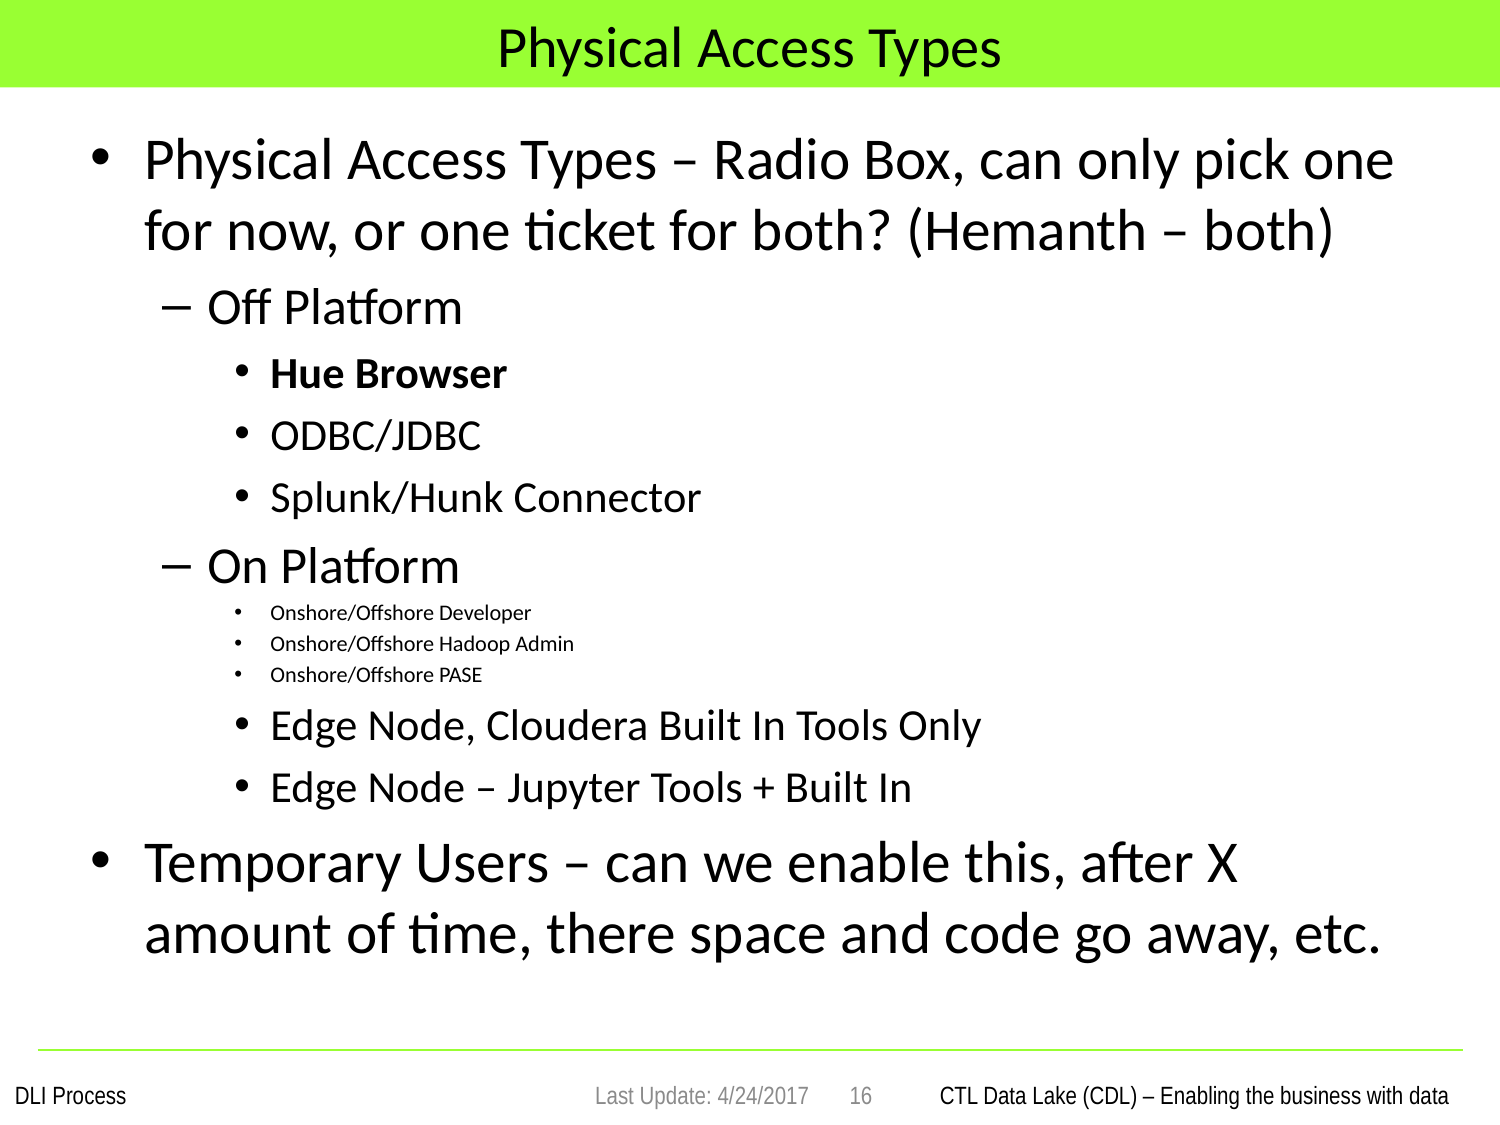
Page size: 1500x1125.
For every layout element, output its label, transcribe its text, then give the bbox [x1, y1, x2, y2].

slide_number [537, 1065, 825, 1125]
title Physical Access Types [0, 0, 1500, 88]
slide_number 16 [825, 1065, 888, 1125]
list Physical Access Types – Radio Box, can only pick one for now, or one ticket for both? (Hemanth – both) Off Platform Hue Browser ODBC/JDBC Splunk/Hunk Connector On Platform Onshore/Offshore Developer Onshore/Offshore Hadoop Admin Onshore/Offshore PASE Edge Node, Cloudera Built In Tools Only Edge Node – Jupyter Tools + Built In Temporary Users – can we enable this, after X amount of time, there space and code go away, etc. [74, 112, 1426, 1026]
